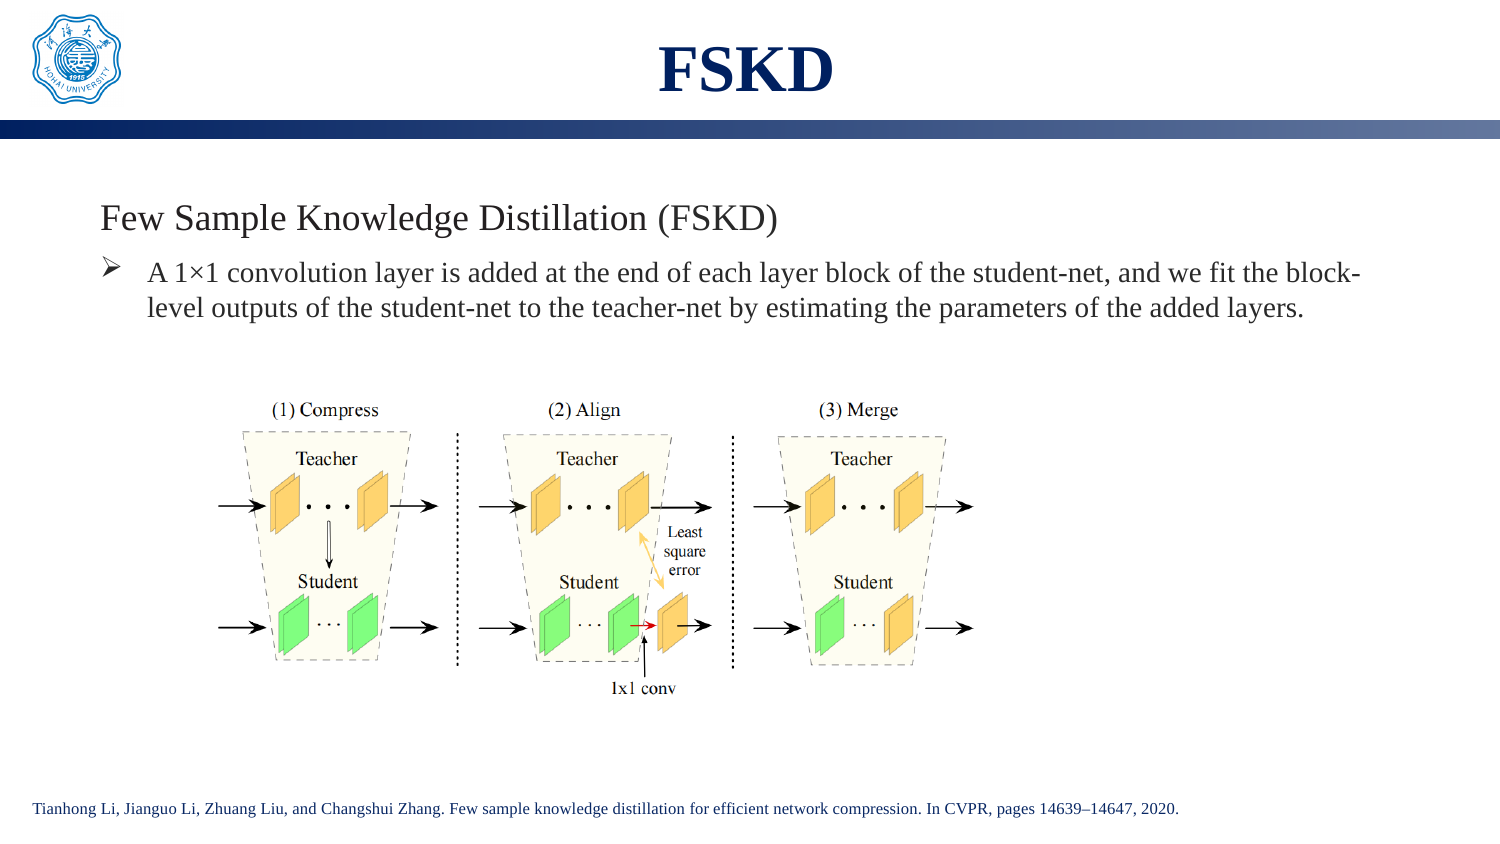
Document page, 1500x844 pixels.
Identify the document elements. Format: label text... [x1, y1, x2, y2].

picture [29, 11, 124, 17]
text_box Tianhong Li, Jianguo Li, Zhuang Liu, and Changshui Zhang. Few sample knowledge distillation for efficient network compression. In CVPR, pages 14639–14647, 2020. [17, 790, 1263, 826]
text_box Few Sample Knowledge Distillation (FSKD) [85, 185, 1022, 246]
picture [194, 385, 1019, 706]
title FSKD [11, 17, 1483, 112]
text_box A 1×1 convolution layer is added at the end of each layer block of the student-net, and we fit the block-level outputs of the student-net to the teacher-net by estimating the parameters of the added layers. [85, 246, 1421, 331]
